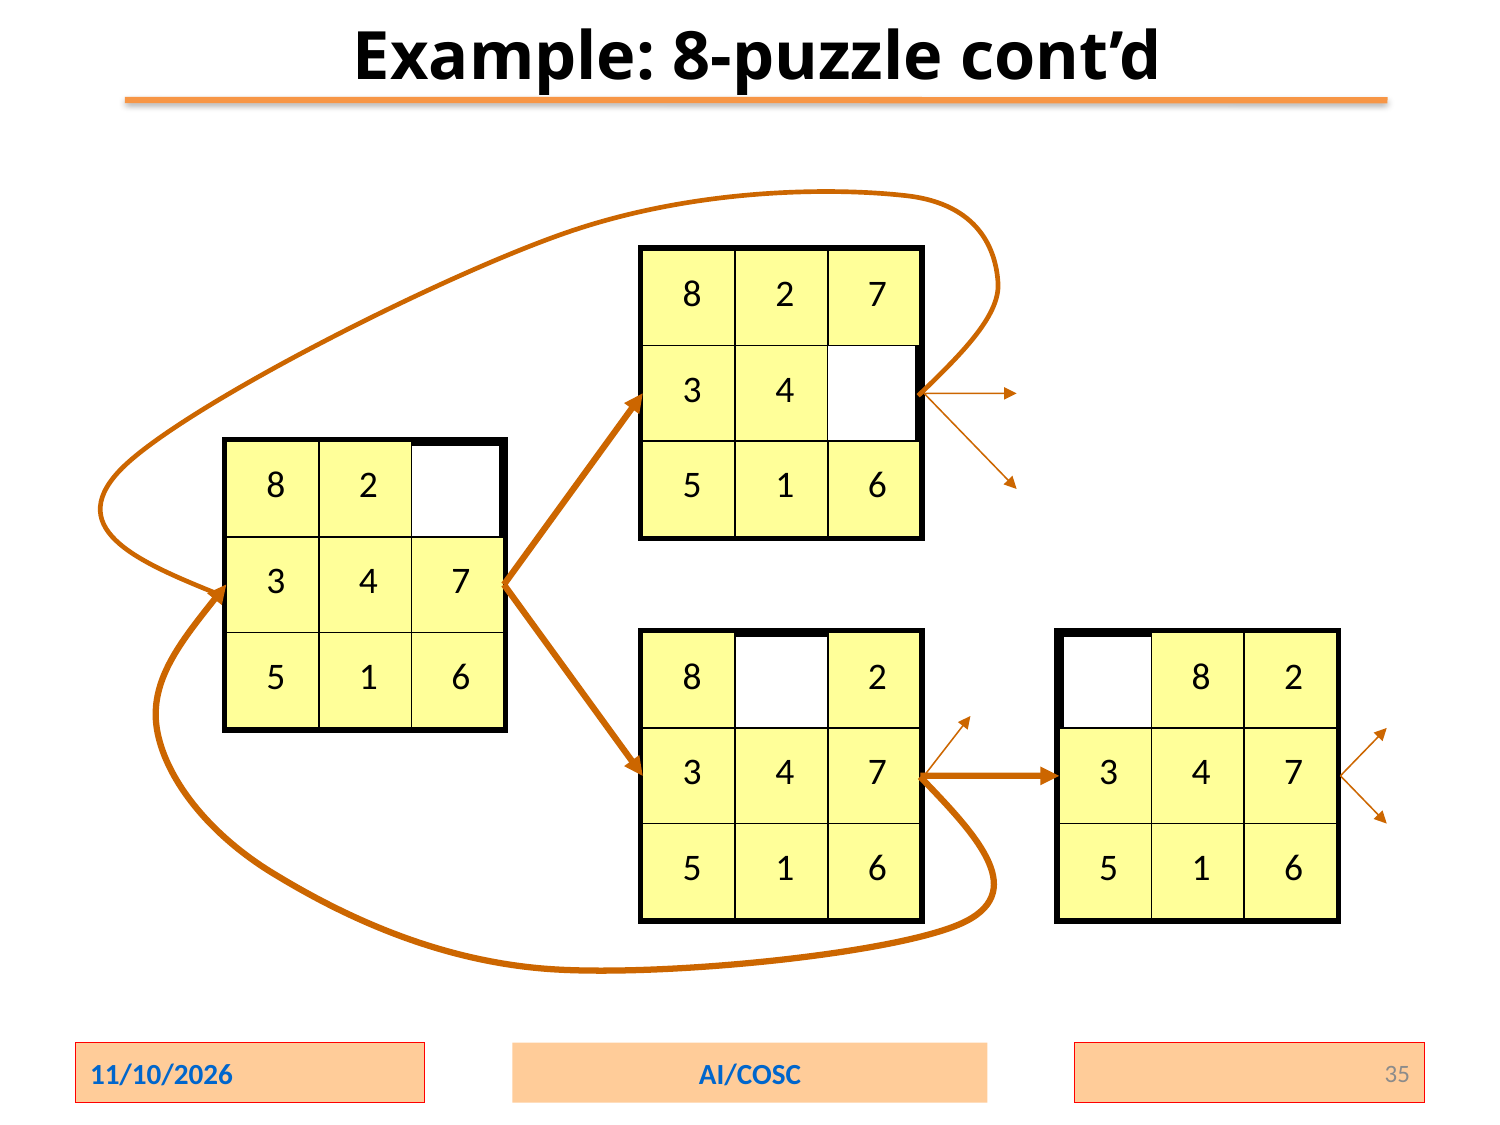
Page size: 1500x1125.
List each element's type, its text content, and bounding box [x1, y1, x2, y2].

text_box [525, 191, 990, 248]
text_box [148, 249, 1387, 978]
text_box [100, 450, 143, 560]
slide_number 35 [1074, 1042, 1425, 1103]
footer AI/COSC [512, 1042, 988, 1103]
text_box Example: 8-puzzle cont’d [137, 0, 1379, 105]
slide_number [75, 1042, 425, 1103]
